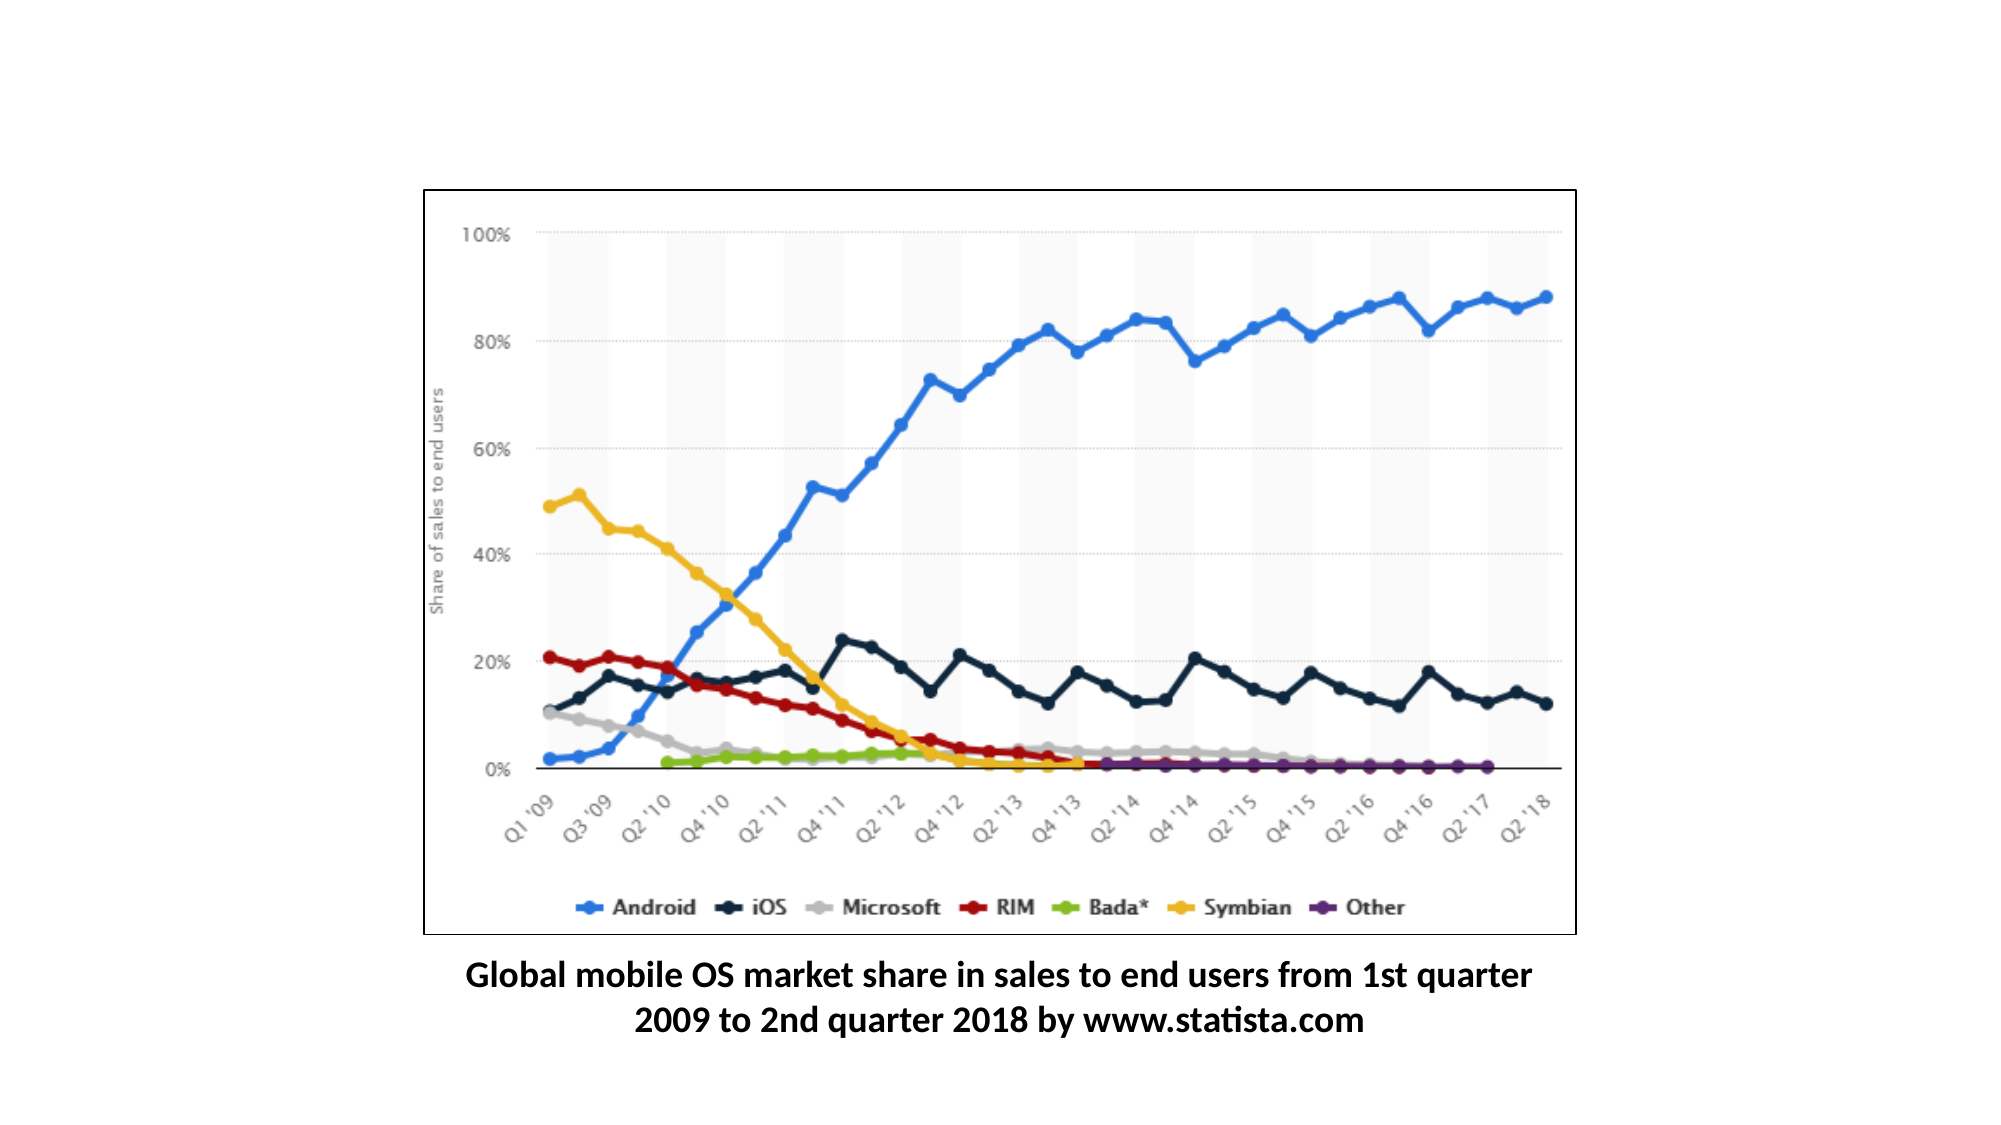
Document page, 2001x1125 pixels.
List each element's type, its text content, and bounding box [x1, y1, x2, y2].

picture [424, 190, 1576, 934]
text_box Global mobile OS market share in sales to end users from 1st quarter 2009 to 2nd quarter 2018 by www.statista.com [424, 942, 1576, 1048]
